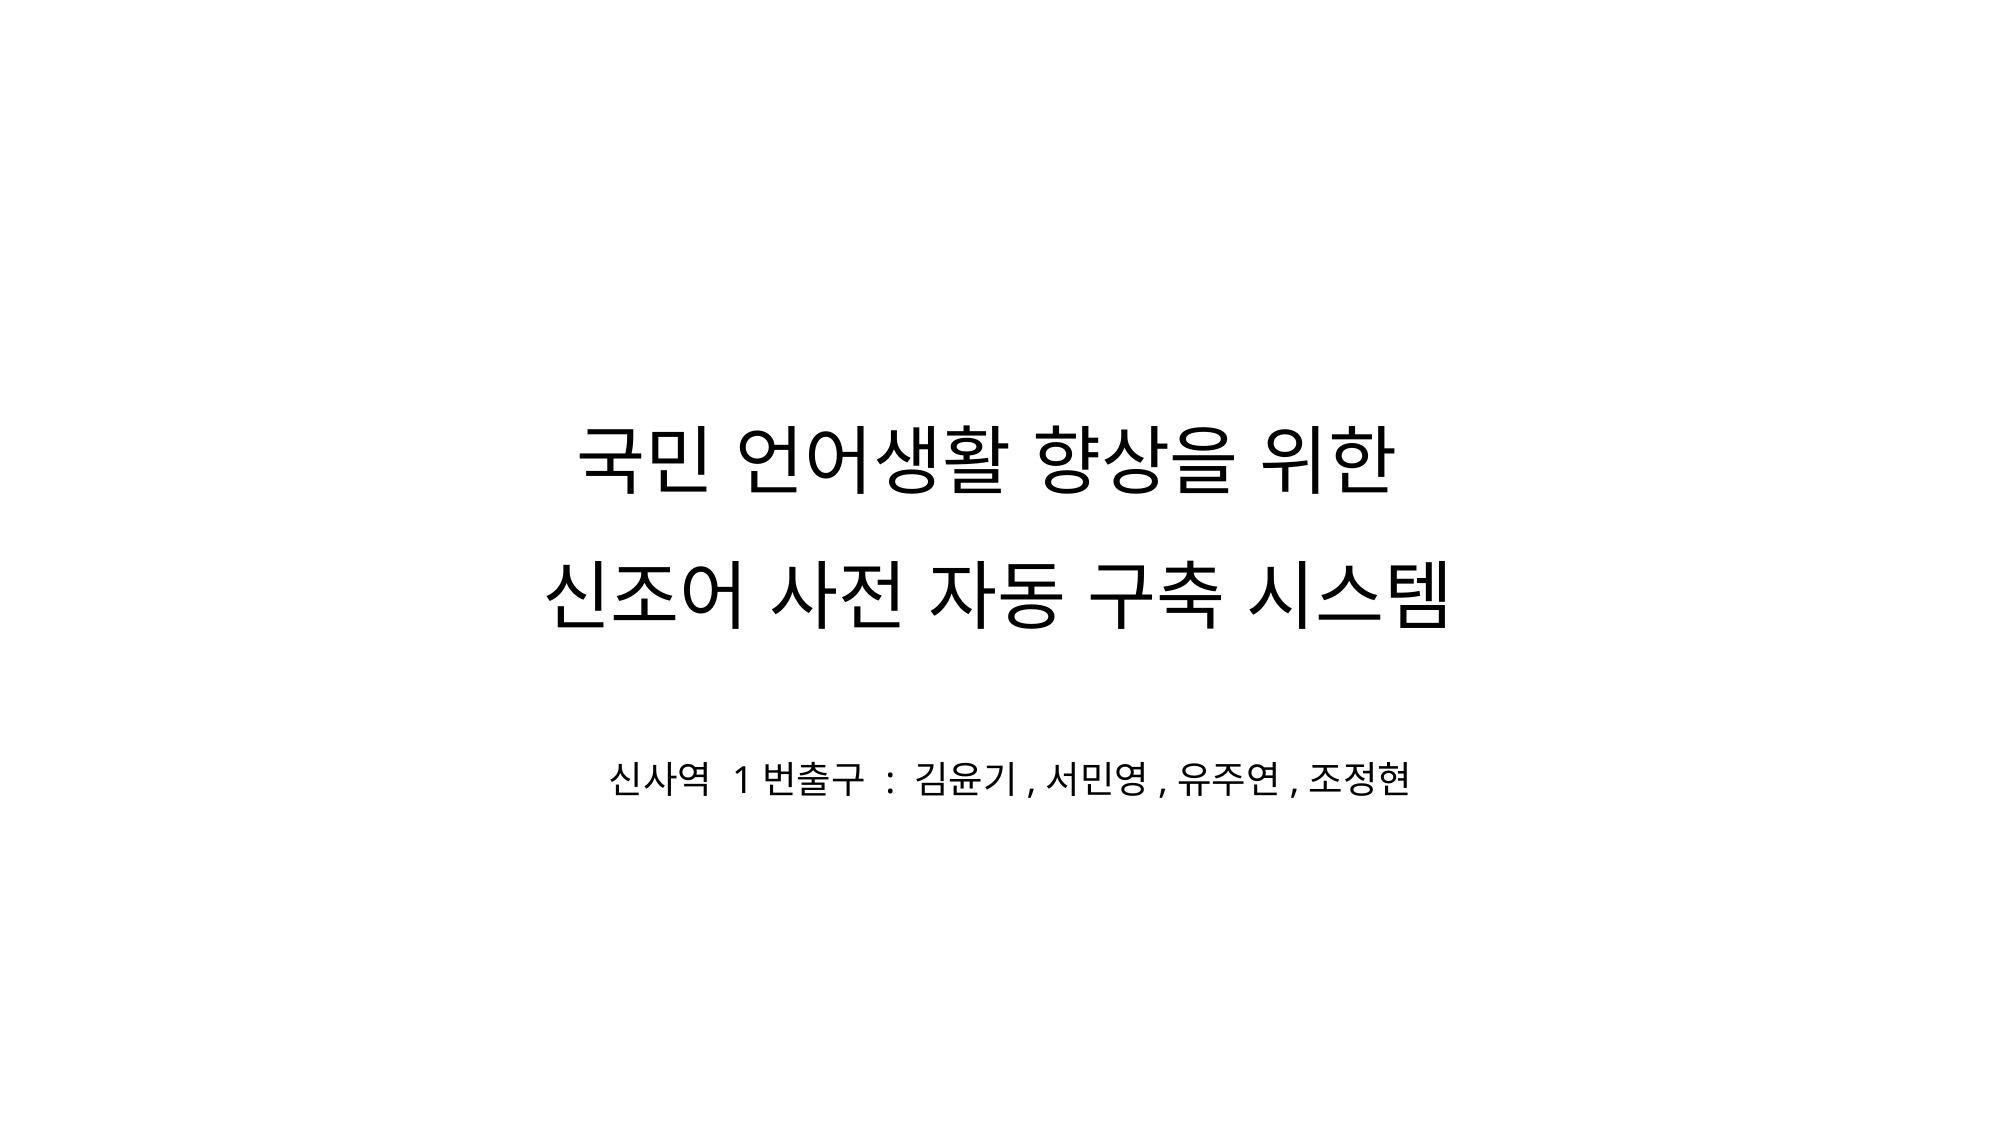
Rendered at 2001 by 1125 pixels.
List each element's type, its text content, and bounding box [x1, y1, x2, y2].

text_box 국민 언어생활 향상을 위한 신조어 사전 자동 구축 시스템 [527, 406, 1469, 647]
text_box 신사역 1번출구 : 김윤기,서민영,유주연,조정현 [594, 748, 1427, 809]
